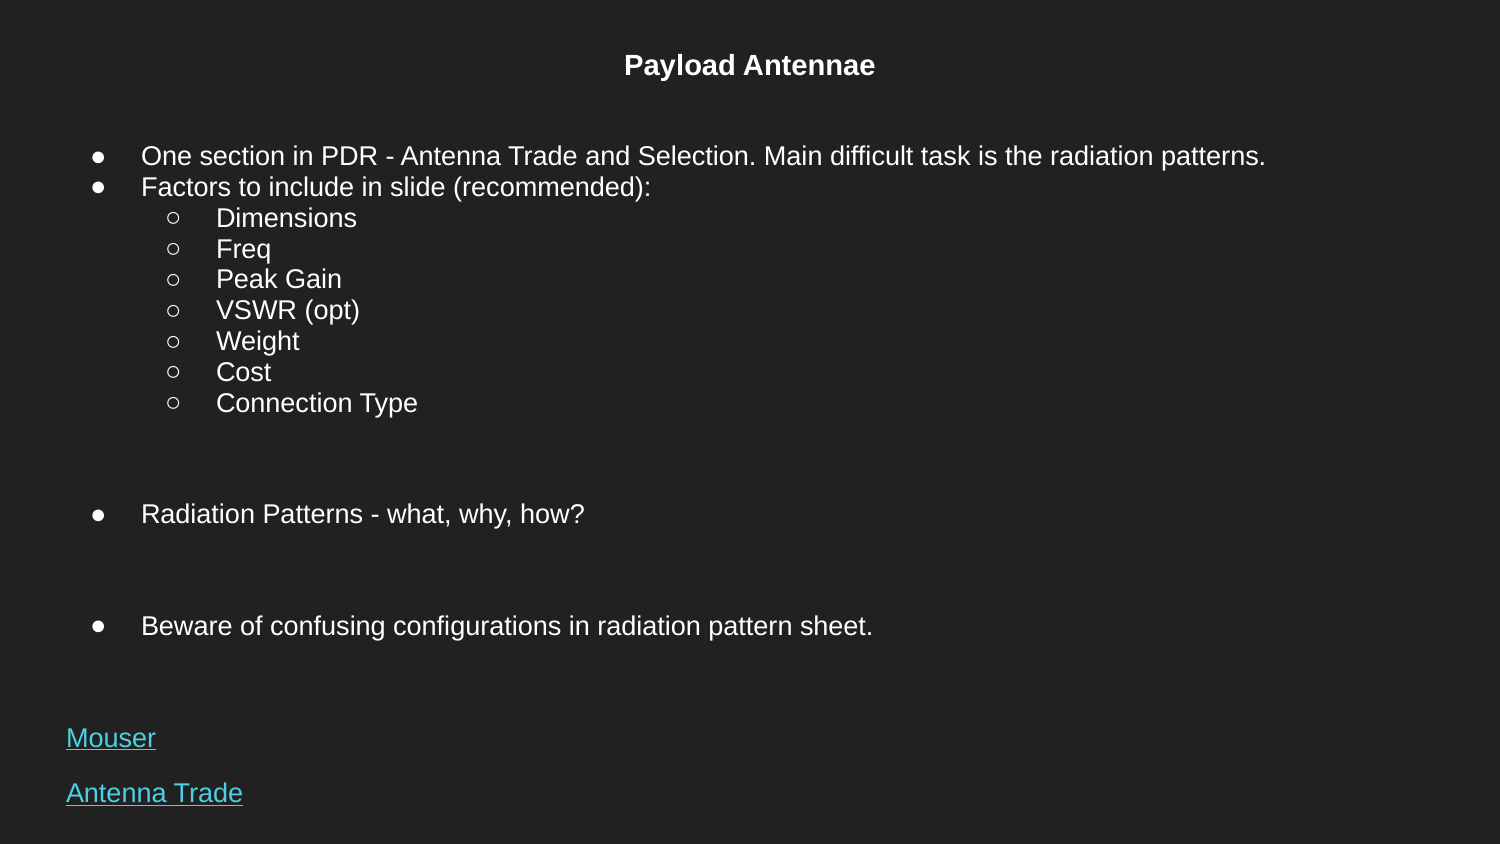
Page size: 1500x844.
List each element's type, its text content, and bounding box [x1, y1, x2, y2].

title Payload Antennae [51, 17, 1449, 111]
list One section in PDR - Antenna Trade and Selection. Main difficult task is the radiation patterns. Factors to include in slide (recommended): Dimensions Freq Peak Gain VSWR (opt) Weight Cost Connection Type Radiation Patterns - what, why, how? Beware of confusing configurations in radiation pattern sheet. Mouser Antenna Trade [51, 126, 1449, 808]
